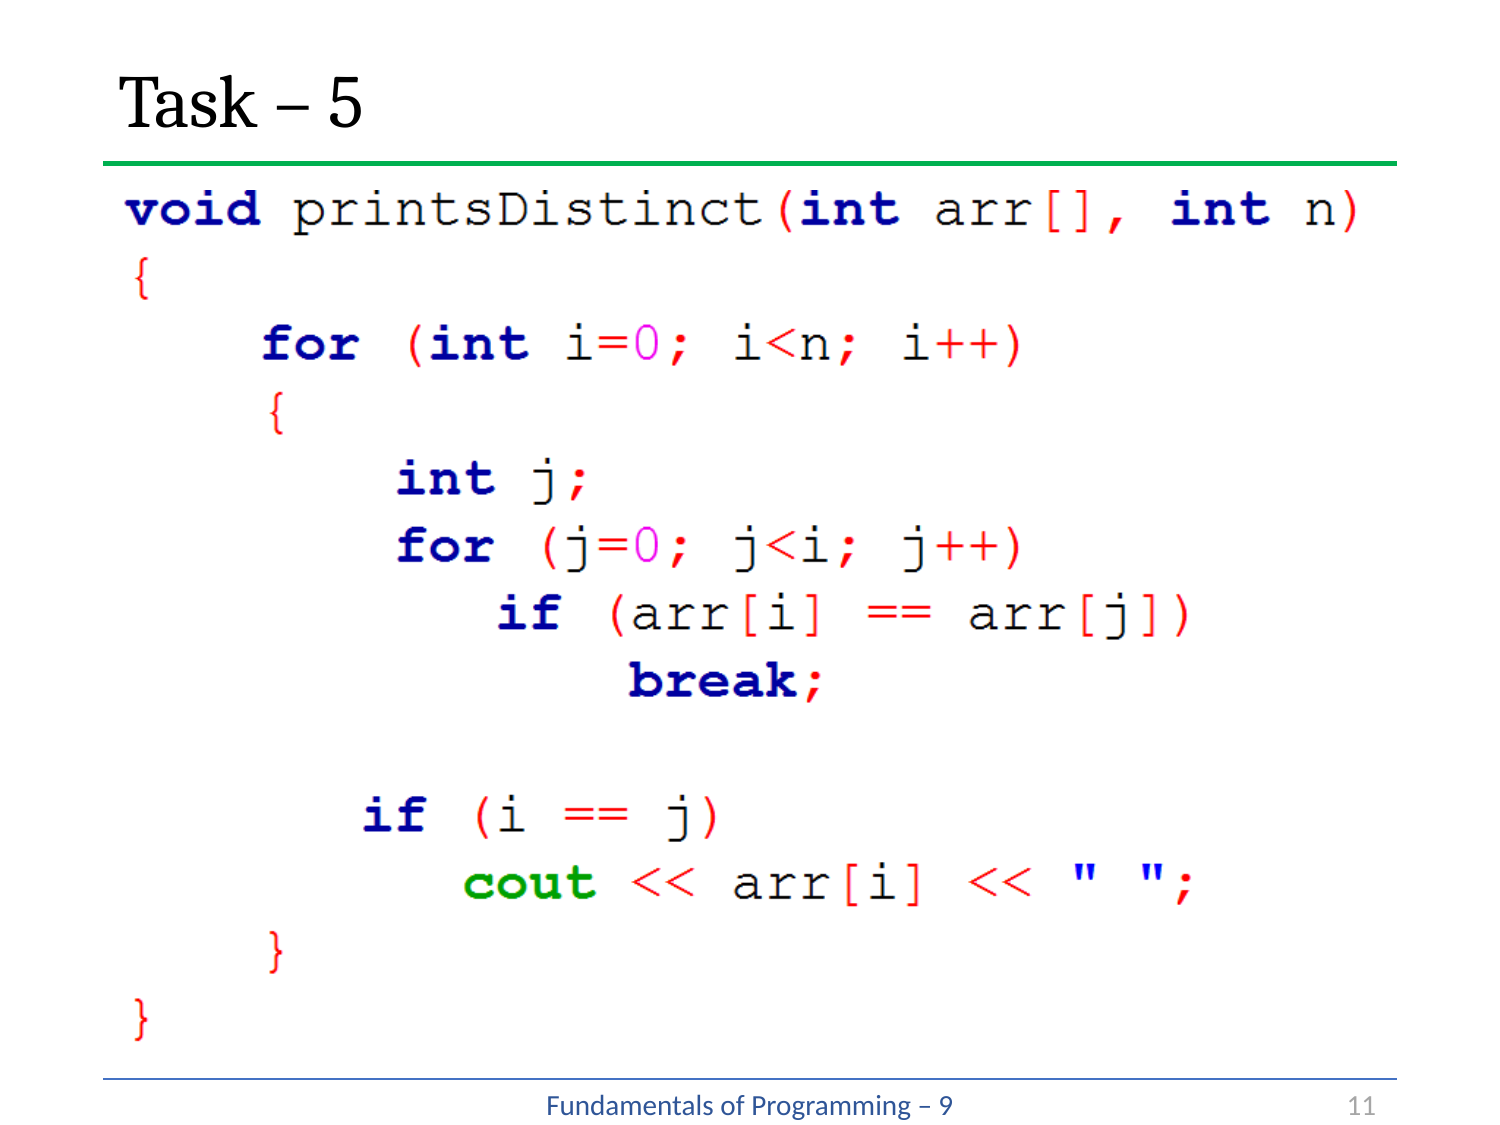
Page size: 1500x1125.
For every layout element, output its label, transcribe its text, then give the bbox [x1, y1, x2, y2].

picture [123, 190, 1380, 1050]
title Task – 5 [103, 42, 1397, 164]
slide_number 11 [1331, 1079, 1397, 1125]
